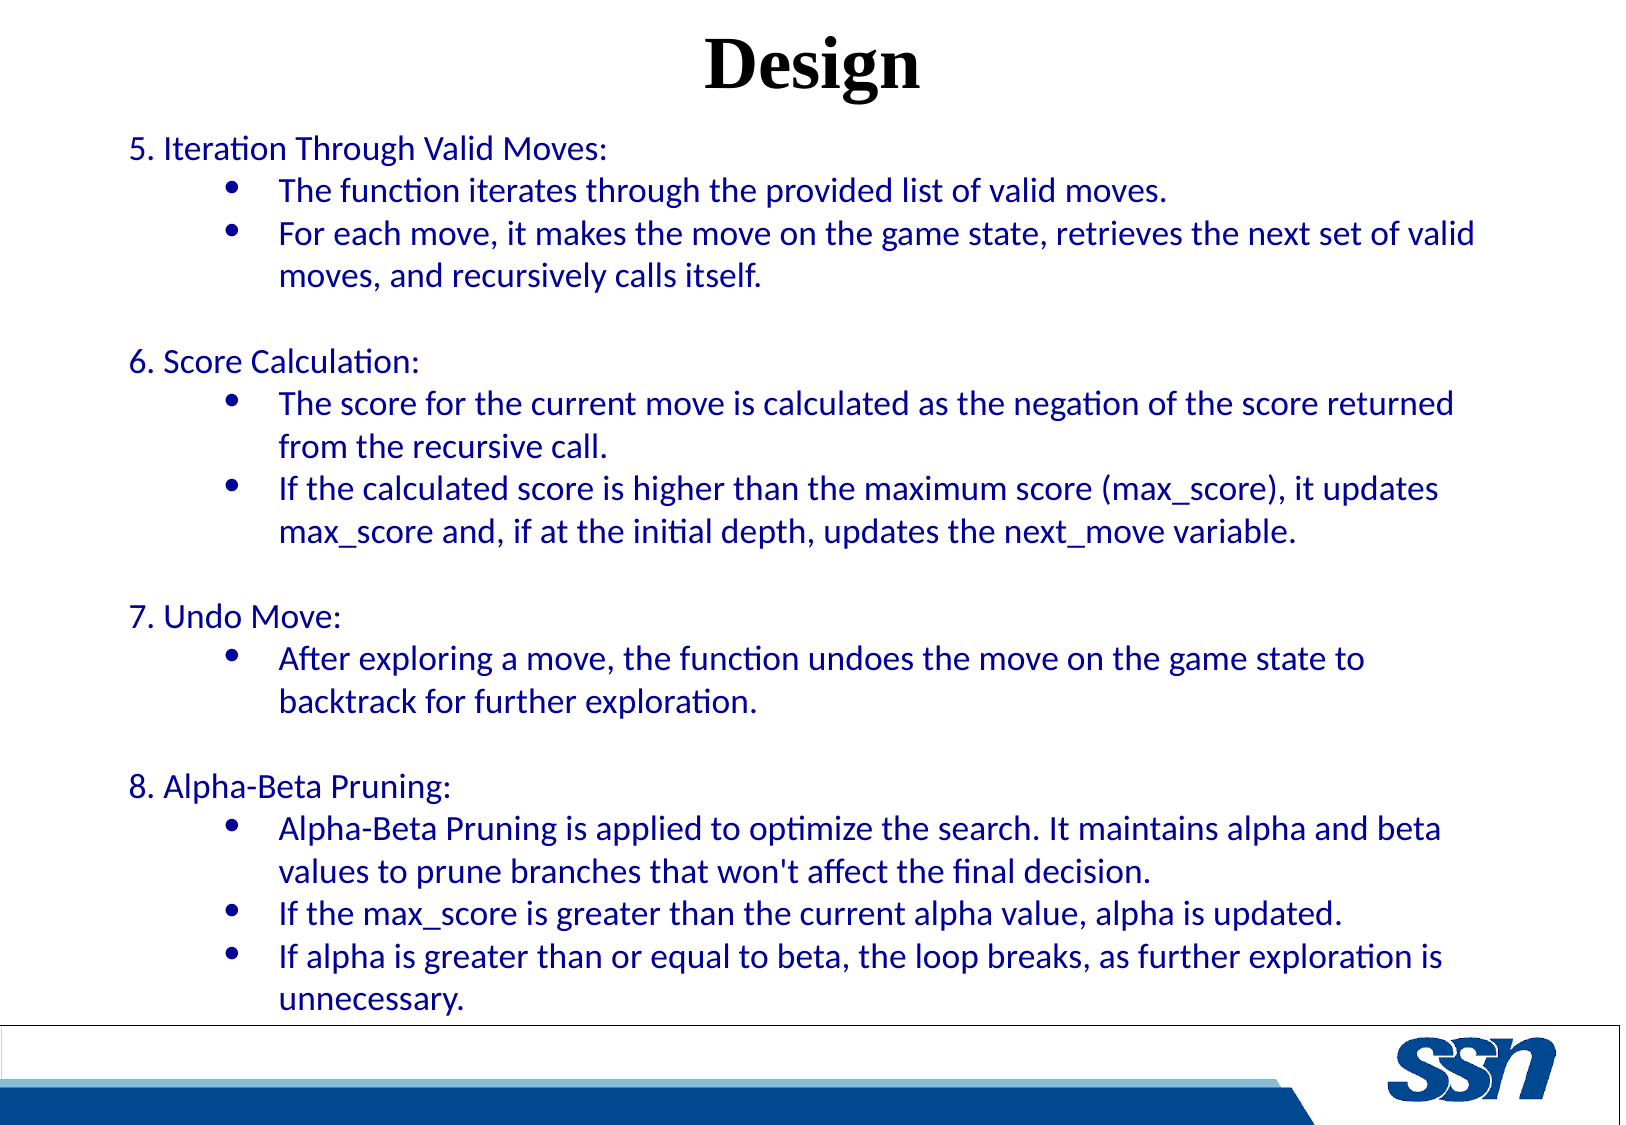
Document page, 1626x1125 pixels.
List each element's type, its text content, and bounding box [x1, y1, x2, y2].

picture [0, 1024, 1620, 1125]
list 5. Iteration Through Valid Moves: The function iterates through the provided list of valid moves. For each move, it makes the move on the game state, retrieves the next set of valid moves, and recursively calls itself. 6. Score Calculation: The score for the current move is calculated as the negation of the score returned from the recursive call. If the calculated score is higher than the maximum score (max_score), it updates max_score and, if at the initial depth, updates the next_move variable. 7. Undo Move: After exploring a move, the function undoes the move on the game state to backtrack for further exploration. 8. Alpha-Beta Pruning: Alpha-Beta Pruning is applied to optimize the search. It maintains alpha and beta values to prune branches that won't affect the final decision. If the max_score is greater than the current alpha value, alpha is updated. If alpha is greater than or equal to beta, the loop breaks, as further exploration is unnecessary. [113, 75, 1495, 1065]
title Design [121, 0, 1504, 153]
